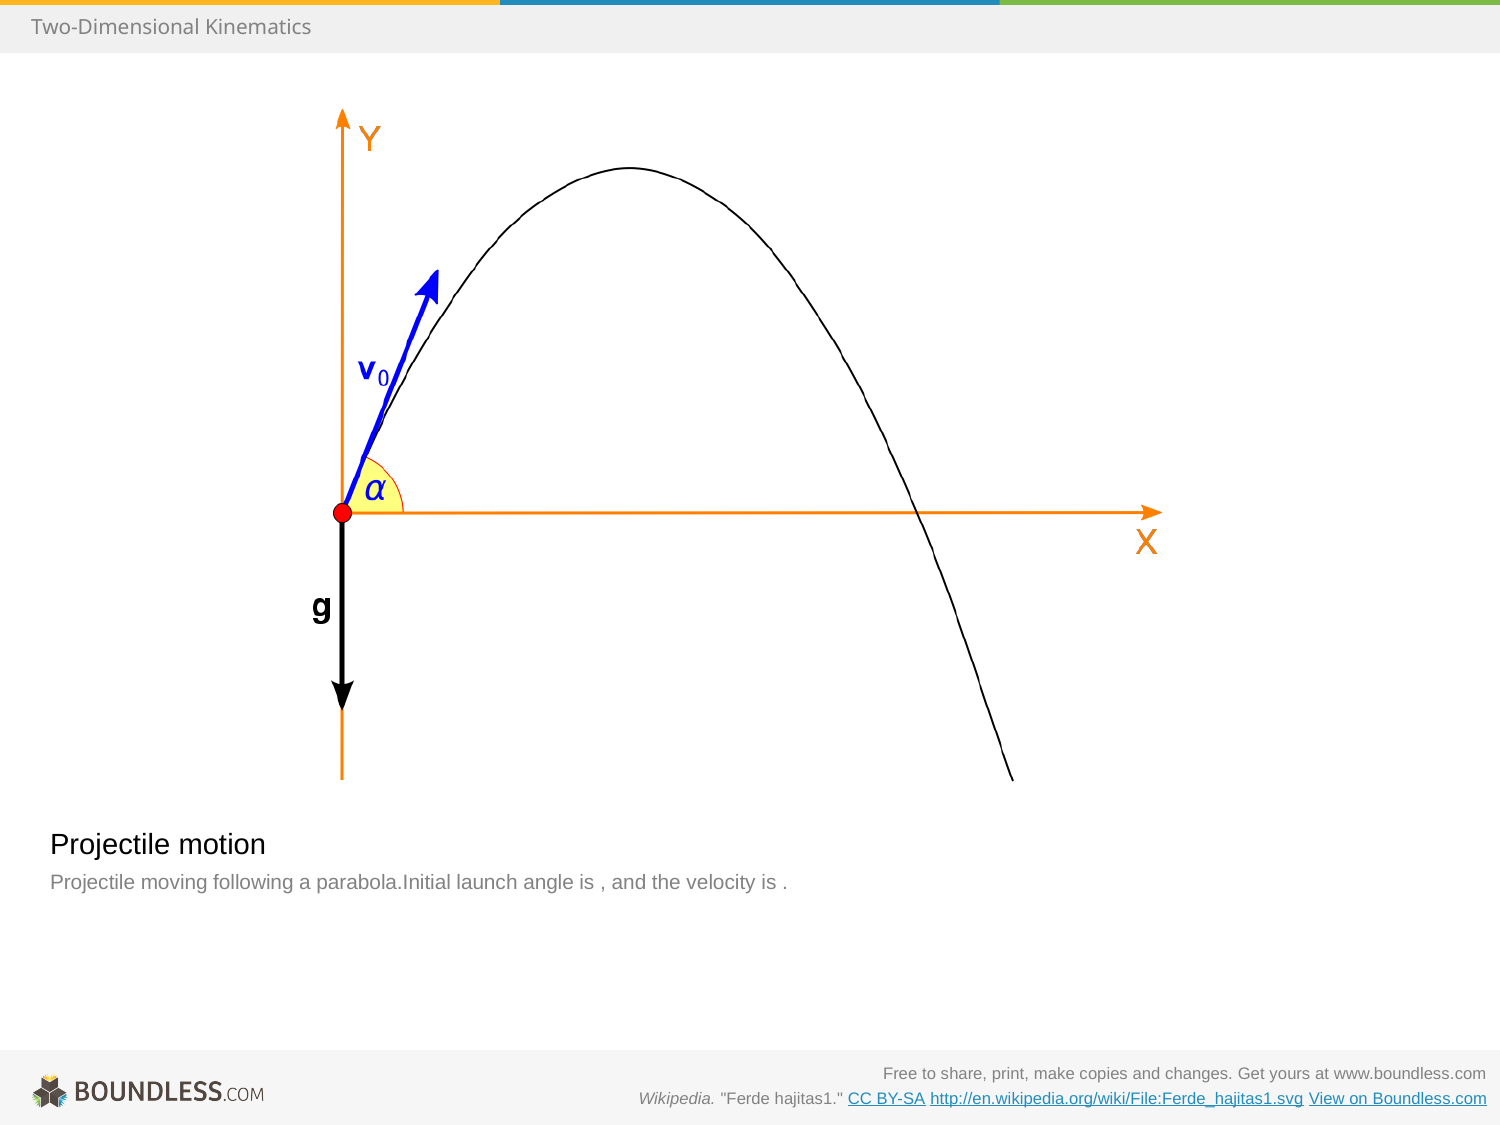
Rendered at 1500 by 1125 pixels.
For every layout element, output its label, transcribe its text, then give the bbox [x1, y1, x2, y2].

list Projectile motion Projectile moving following a parabola.Initial launch angle is , and the velocity is . [50, 825, 1450, 1038]
text_box [0, 2, 1500, 54]
picture [30, 1072, 265, 1109]
text_box [0, 1050, 1500, 1125]
picture [245, 87, 1254, 801]
text_box Two-Dimensional Kinematics [31, 13, 1475, 38]
text_box Free to share, print, make copies and changes. Get yours at www.boundless.com [649, 1062, 1488, 1087]
text_box Wikipedia. "Ferde hajitas1." CC BY-SA http://en.wikipedia.org/wiki/File:Ferde_hajitas1.svg View on Boundless.com [274, 1087, 1488, 1125]
